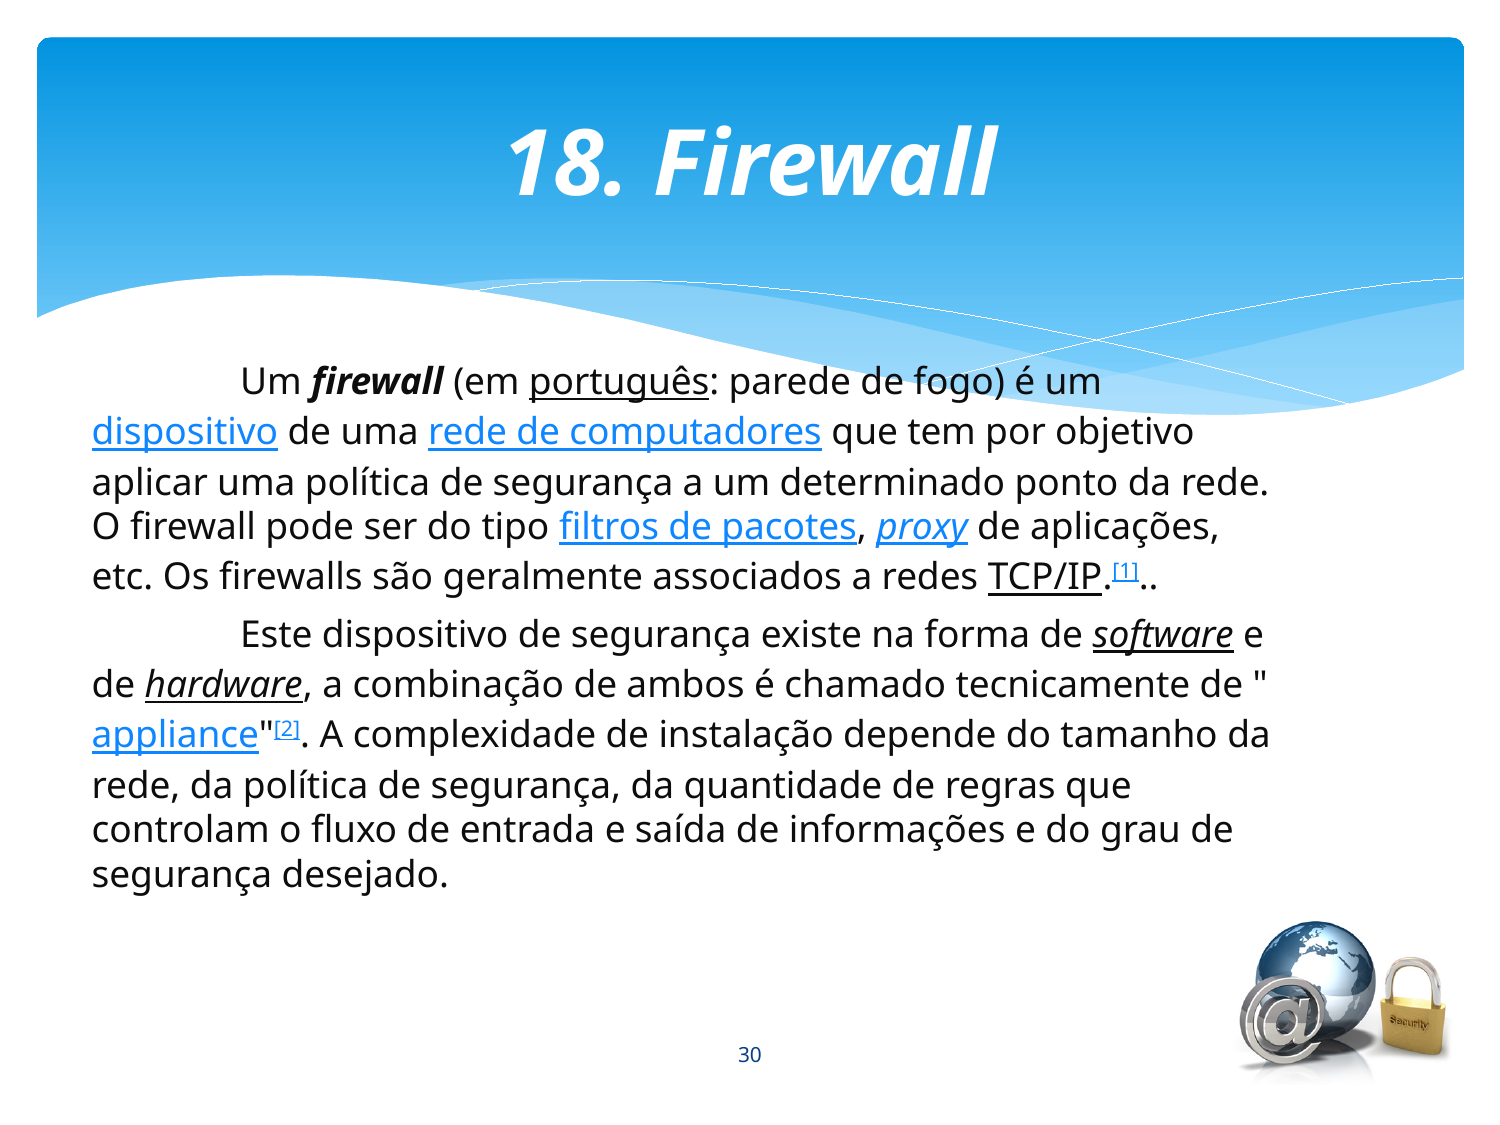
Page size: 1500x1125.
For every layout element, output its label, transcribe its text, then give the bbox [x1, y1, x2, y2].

title 18. Firewall [75, 55, 1425, 261]
list Um firewall (em português: parede de fogo) é um dispositivo de uma rede de computadores que tem por objetivo aplicar uma política de segurança a um determinado ponto da rede. O firewall pode ser do tipo filtros de pacotes, proxy de aplicações, etc. Os firewalls são geralmente associados a redes TCP/IP.[1].. Este dispositivo de segurança existe na forma de software e de hardware, a combinação de ambos é chamado tecnicamente de "appliance"[2]. A complexidade de instalação depende do tamanho da rede, da política de segurança, da quantidade de regras que controlam o fluxo de entrada e saída de informações e do grau de segurança desejado. [76, 349, 1292, 916]
picture [1220, 904, 1463, 1101]
slide_number 30 [654, 1025, 846, 1086]
